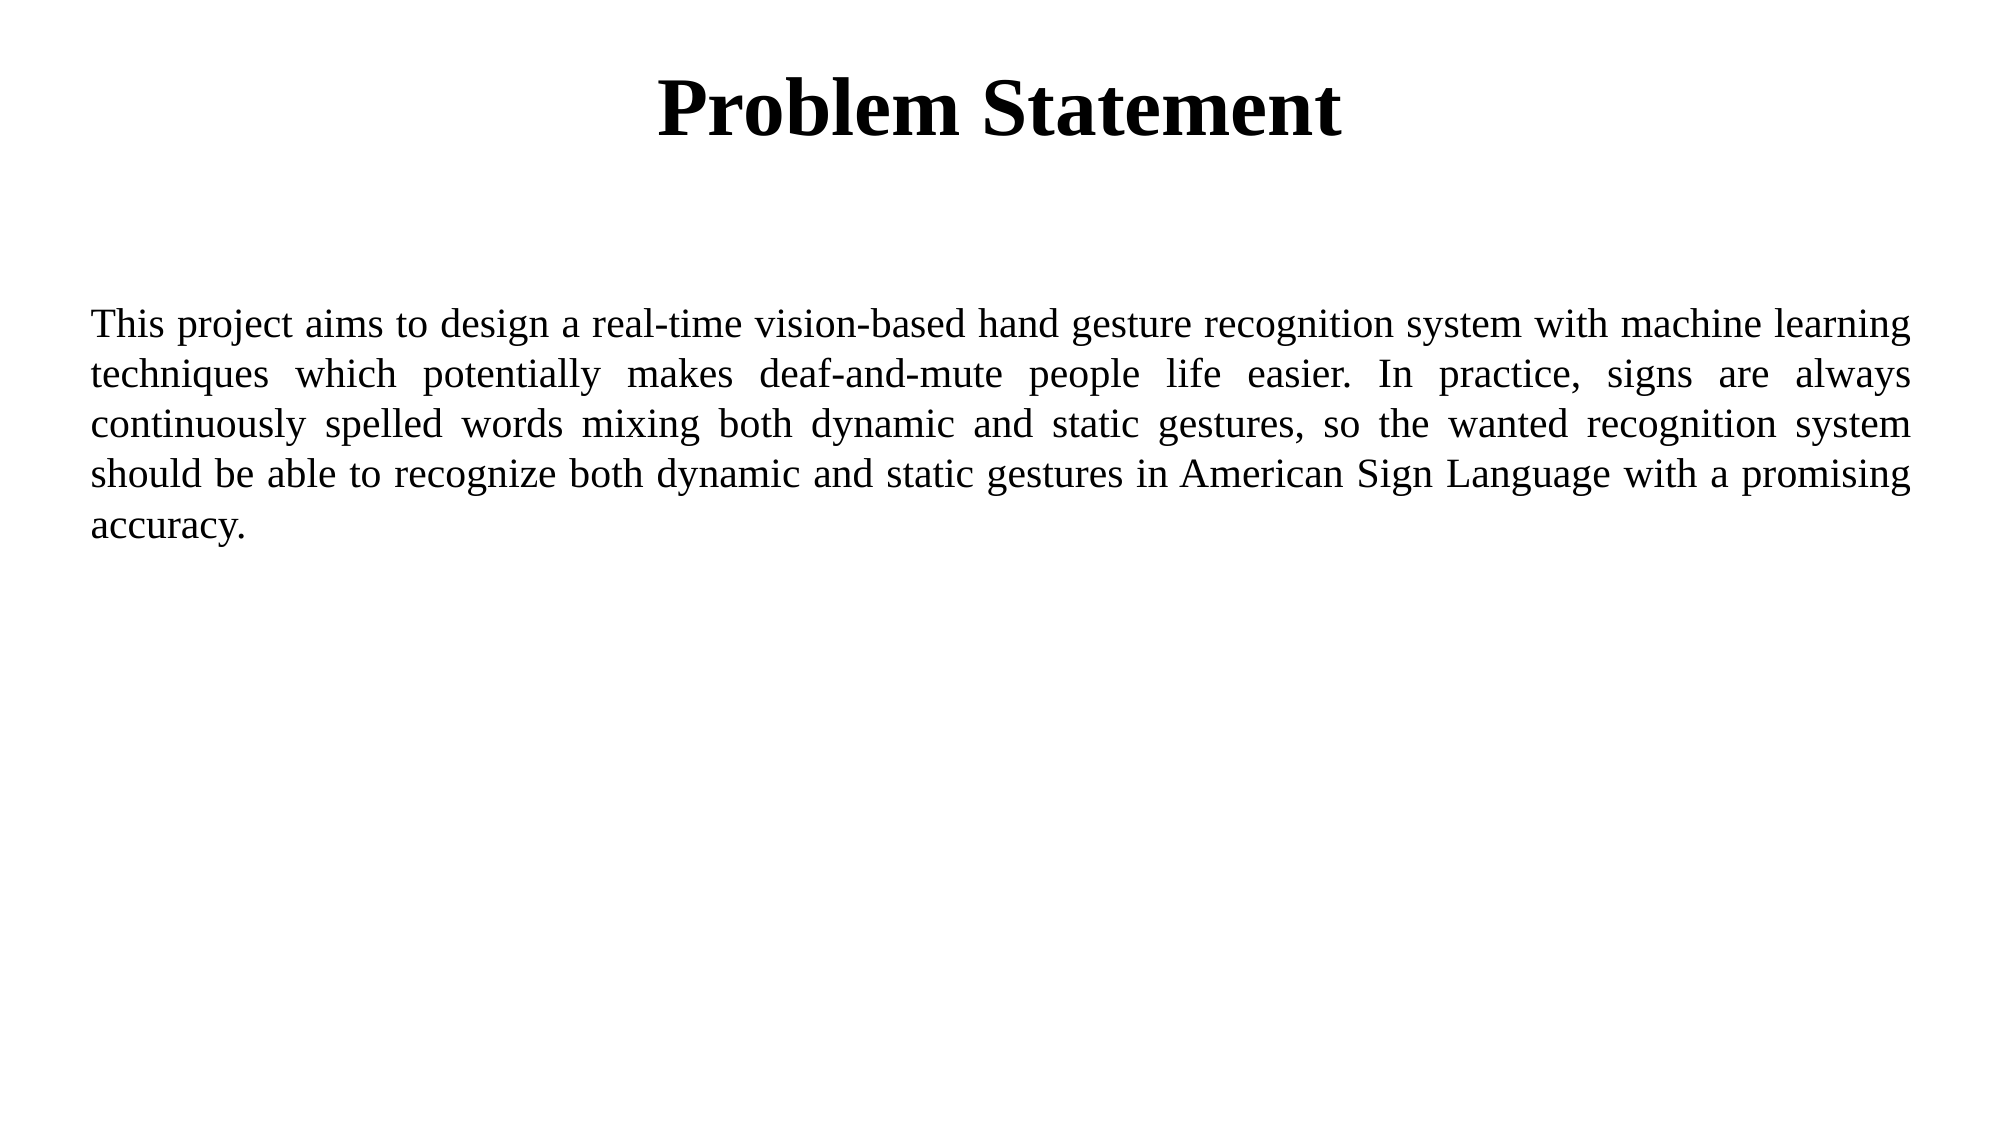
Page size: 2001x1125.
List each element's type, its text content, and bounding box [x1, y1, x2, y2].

list This project aims to design a real-time vision-based hand gesture recognition system with machine learning techniques which potentially makes deaf-and-mute people life easier. In practice, signs are always continuously spelled words mixing both dynamic and static gestures, so the wanted recognition system should be able to recognize both dynamic and static gestures in American Sign Language with a promising accuracy. [38, 288, 1928, 748]
title Problem Statement [0, 0, 2000, 218]
